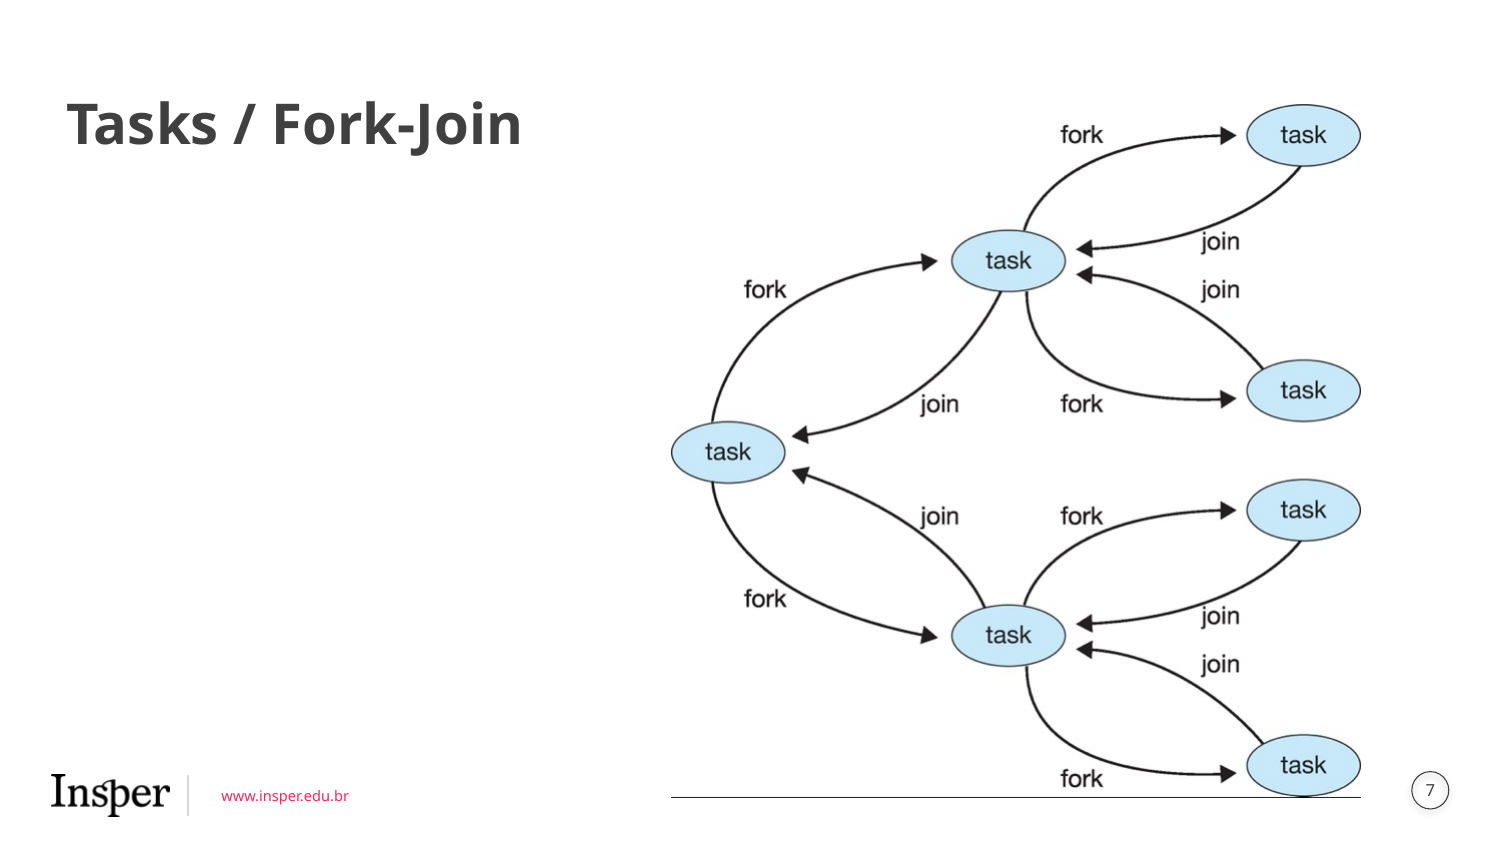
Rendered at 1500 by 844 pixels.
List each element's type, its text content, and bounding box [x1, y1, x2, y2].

title Tasks / Fork-Join [51, 72, 1449, 167]
picture [671, 104, 1361, 798]
picture [51, 774, 170, 817]
